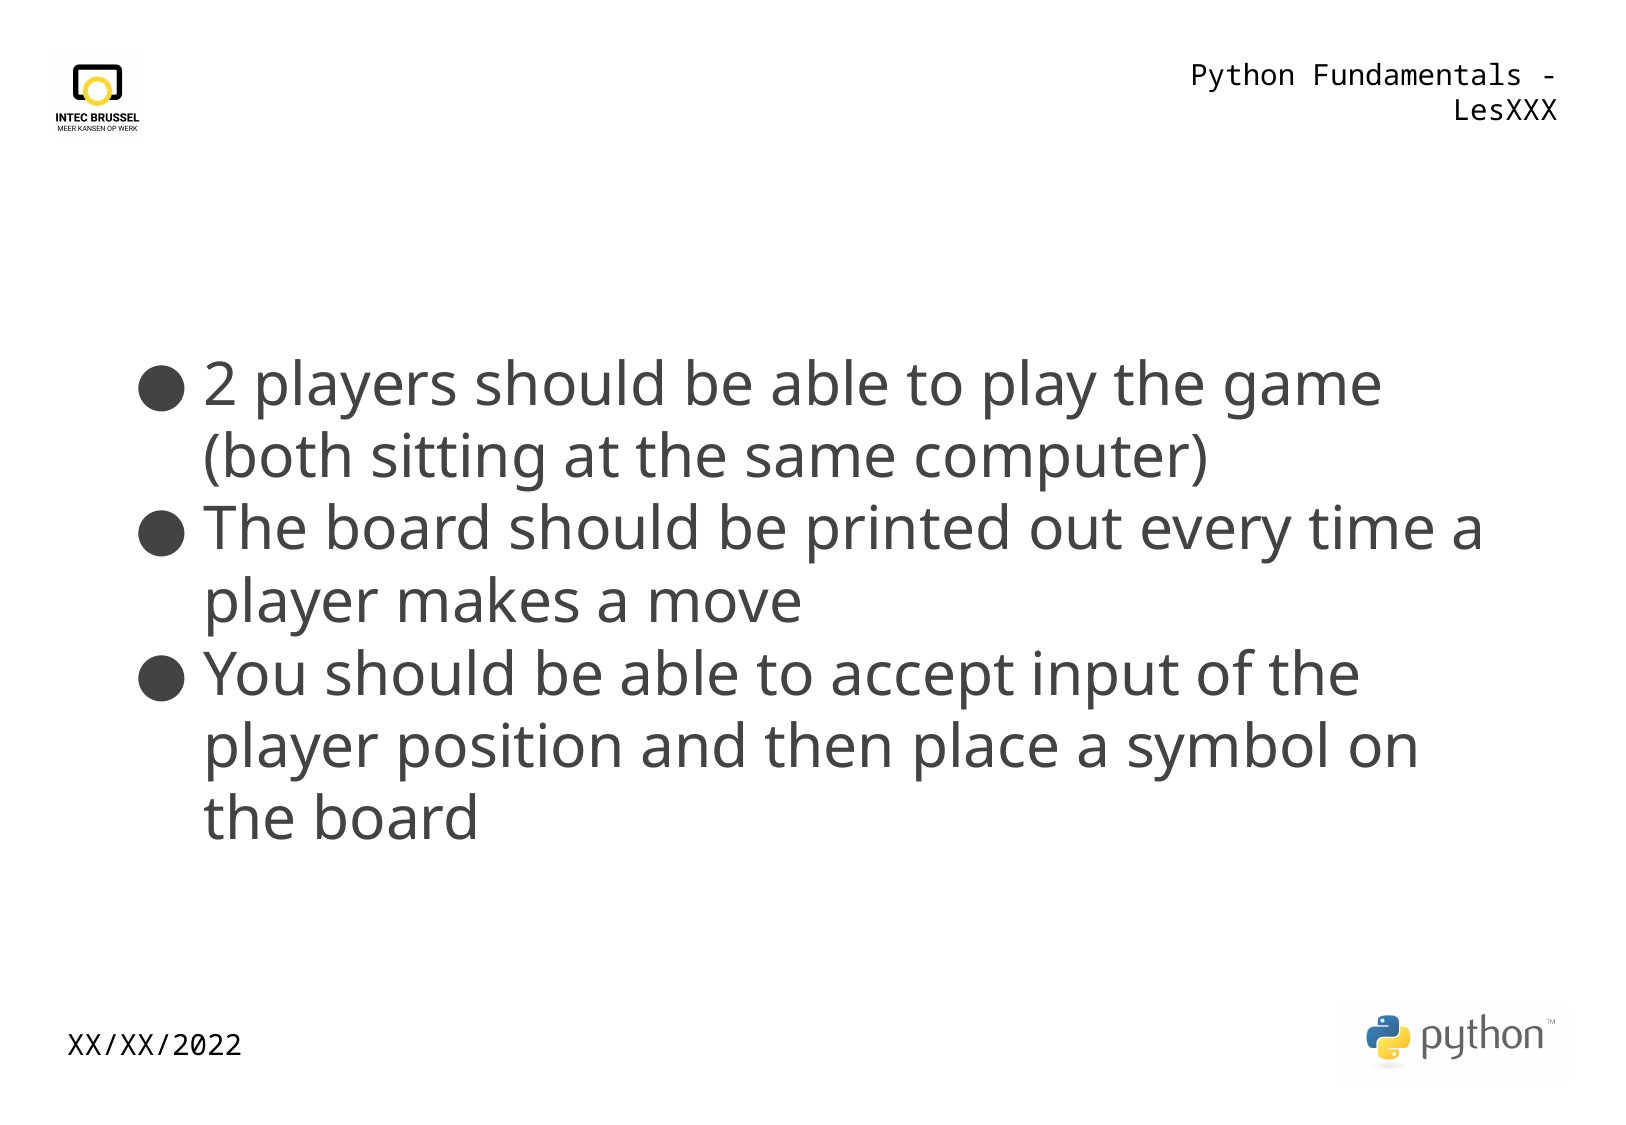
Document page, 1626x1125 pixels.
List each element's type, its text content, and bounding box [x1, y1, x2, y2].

picture [1335, 1002, 1574, 1084]
picture [51, 49, 143, 141]
text_box Python Fundamentals - LesXXX [1057, 41, 1573, 113]
list 2 players should be able to play the game (both sitting at the same computer) The board should be printed out every time a player makes a move You should be able to accept input of the player position and then place a symbol on the board [113, 329, 1539, 891]
text_box XX/XX/2022 [52, 1011, 568, 1083]
